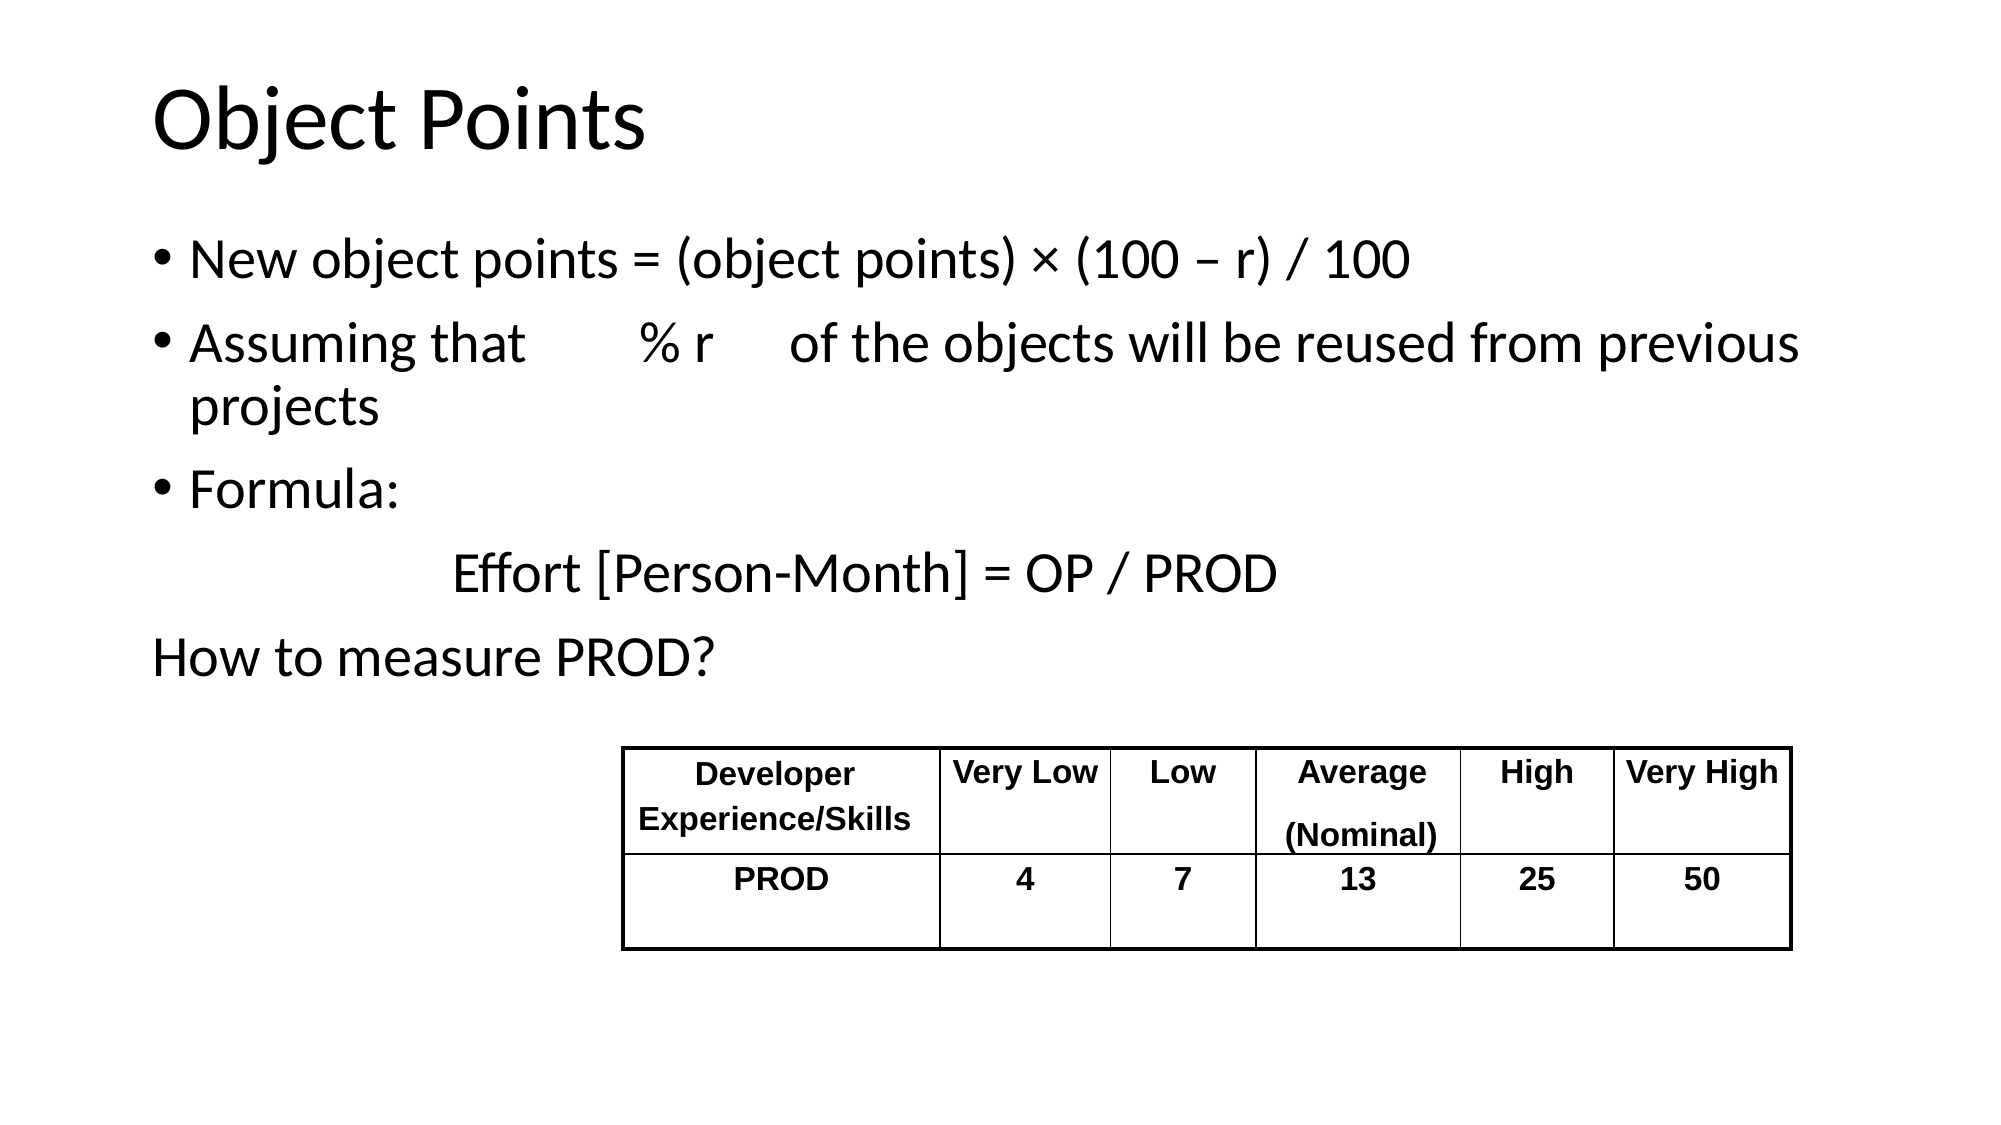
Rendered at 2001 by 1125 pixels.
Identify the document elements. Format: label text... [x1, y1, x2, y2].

table_header Average (Nominal) [1257, 750, 1460, 853]
list New object points = (object points) × (100 – r) / 100 Assuming that % r of the objects will be reused from previous projects Formula: Effort [Person-Month] = OP / PROD How to measure PROD? [137, 220, 1863, 1014]
table_header Low [1111, 750, 1255, 853]
table_cell 13 [1257, 855, 1460, 947]
table_cell 50 [1615, 855, 1789, 947]
table_cell 4 [941, 855, 1110, 947]
table_cell PROD [625, 855, 939, 947]
table_cell 7 [1111, 855, 1255, 947]
title Object Points [137, 59, 1863, 180]
table_header Very Low [941, 750, 1110, 853]
table_header Very High [1615, 750, 1789, 853]
table_header Developer Experience/Skills [625, 750, 939, 853]
table_cell 25 [1461, 855, 1613, 947]
table_header High [1461, 750, 1613, 853]
